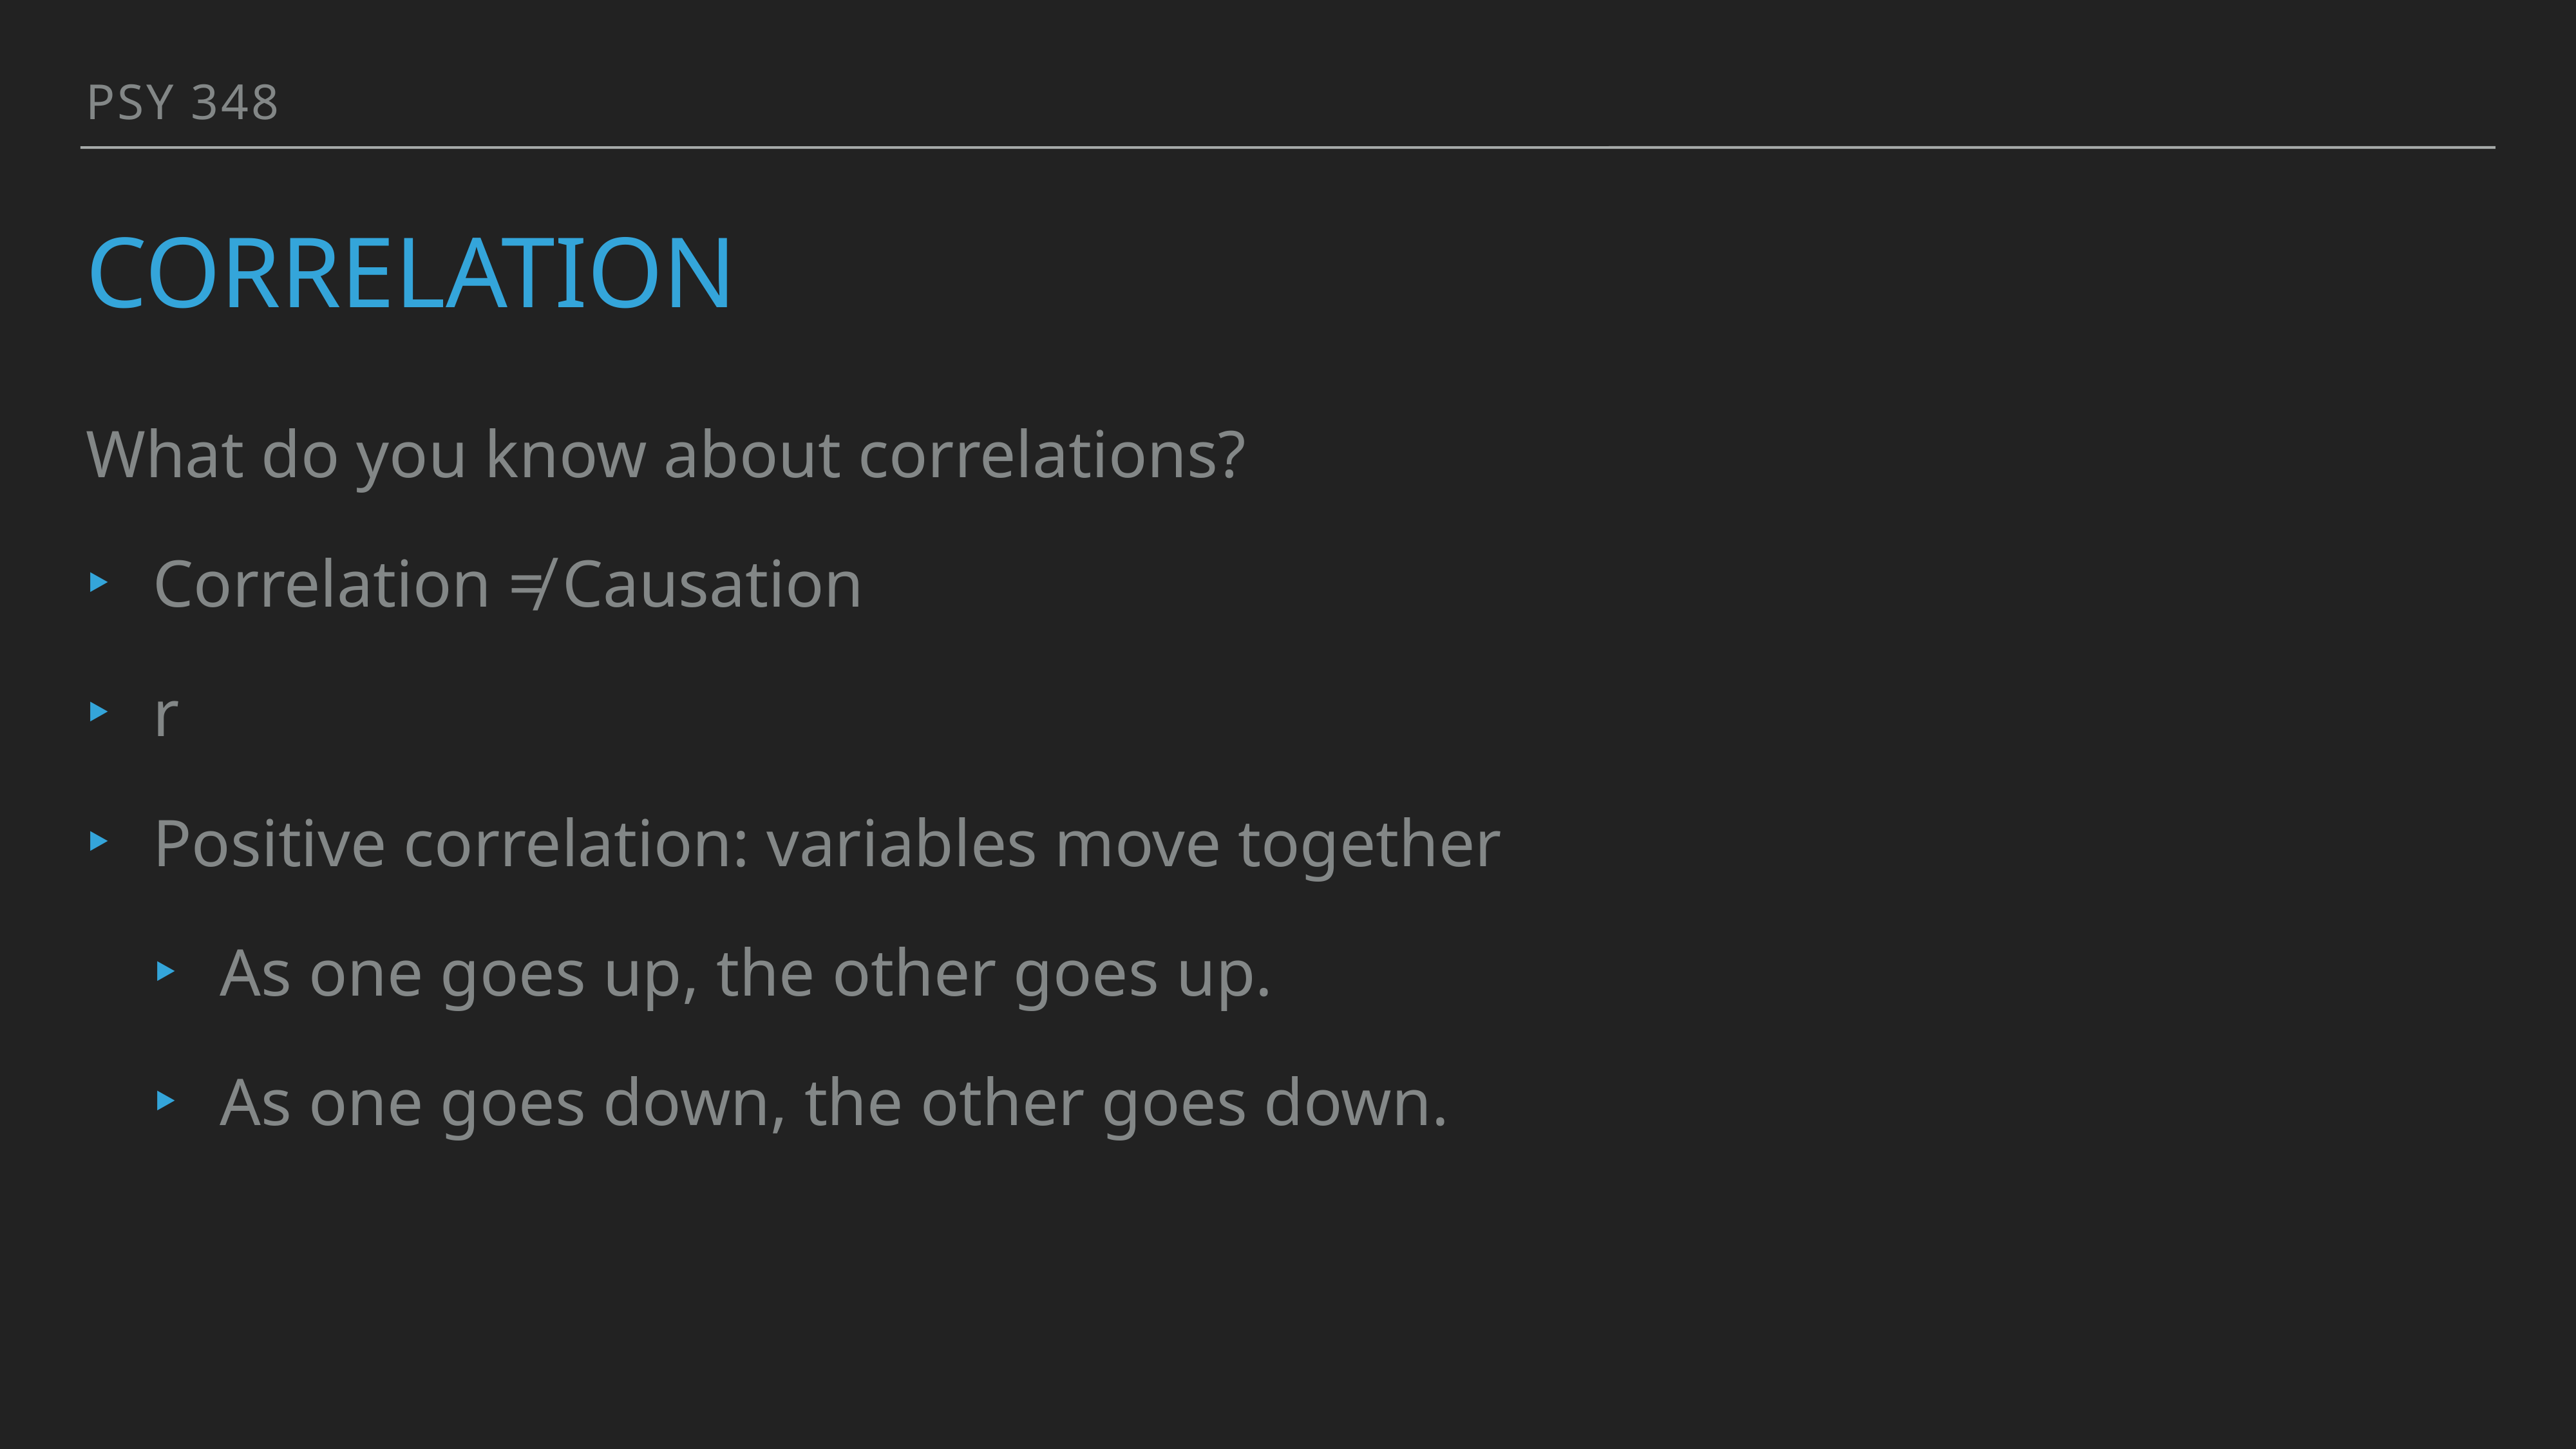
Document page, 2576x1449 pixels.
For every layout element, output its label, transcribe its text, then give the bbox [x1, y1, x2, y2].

title Correlation [80, 227, 2496, 336]
list What do you know about correlations? Correlation ≠ Causation r Positive correlation: variables move together As one goes up, the other goes up. As one goes down, the other goes down. [80, 407, 2496, 1316]
list PSY 348 [80, 66, 2295, 135]
